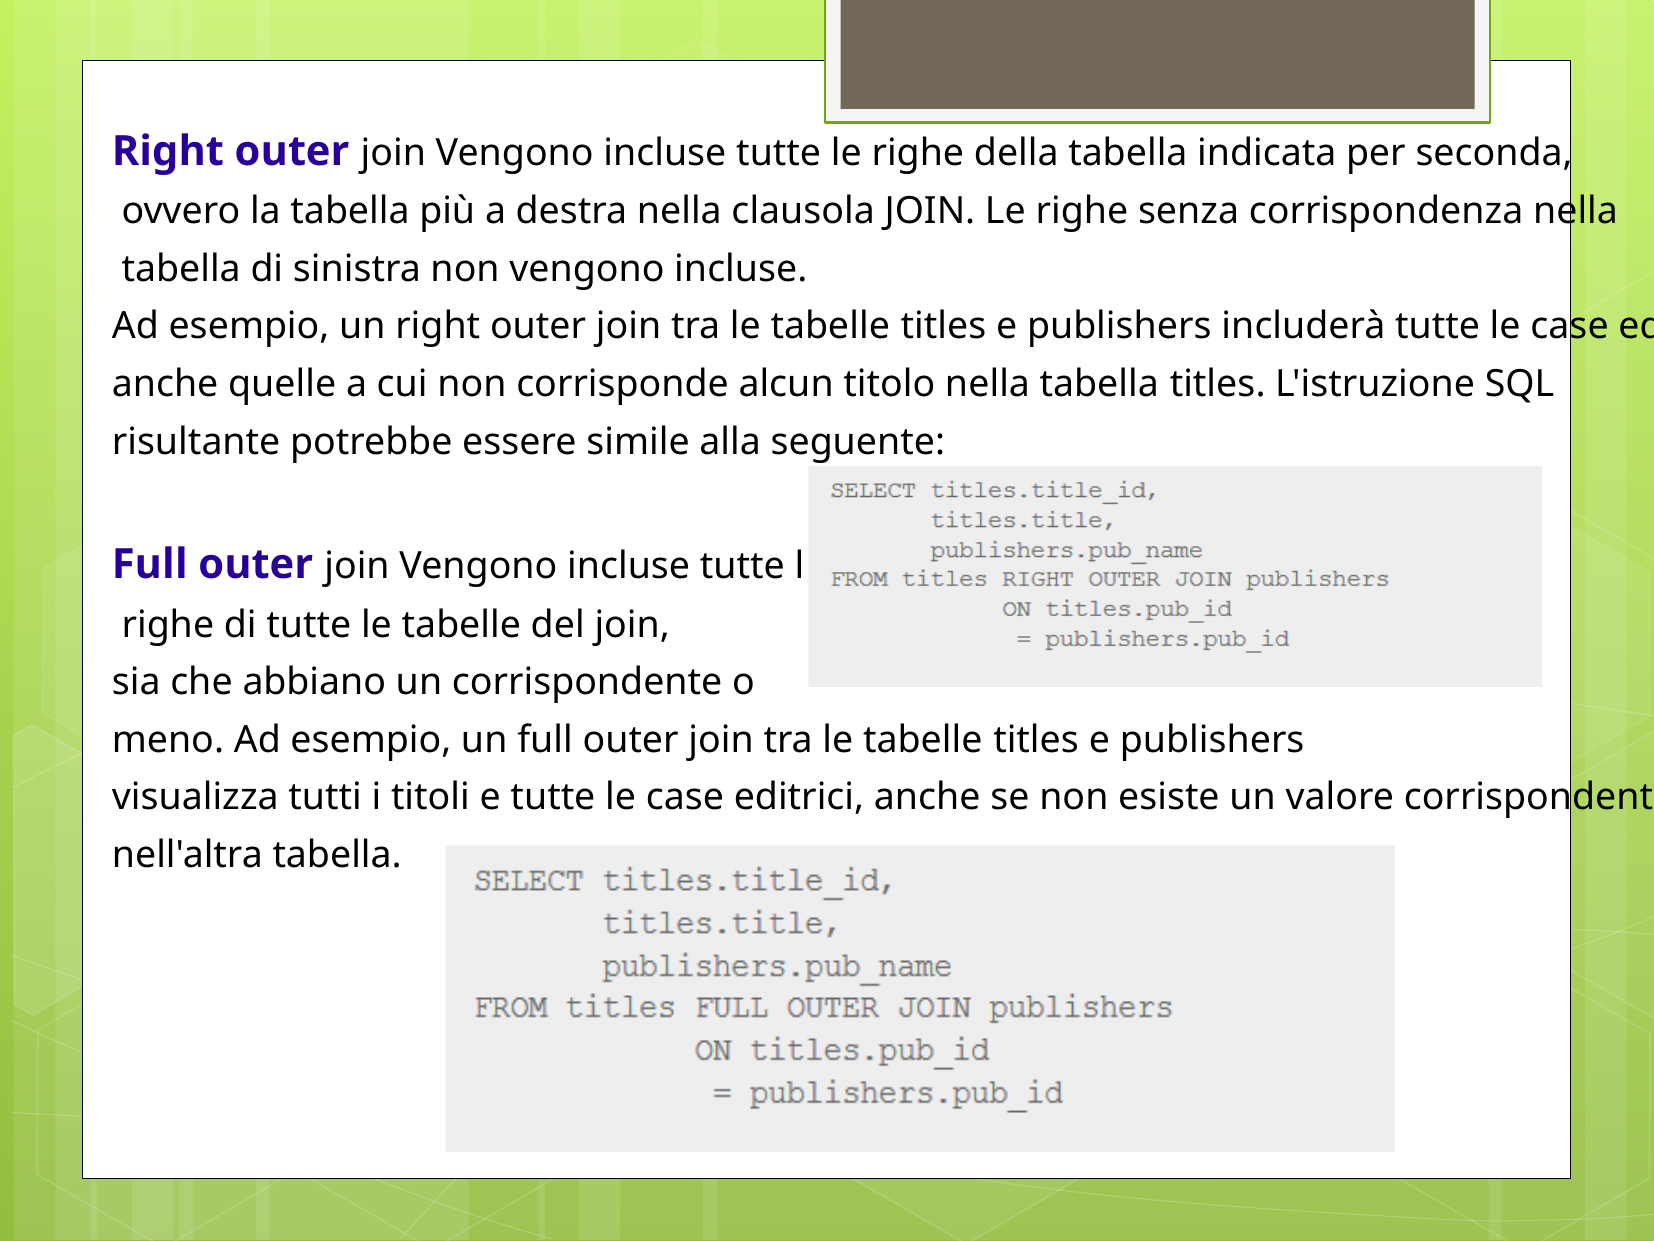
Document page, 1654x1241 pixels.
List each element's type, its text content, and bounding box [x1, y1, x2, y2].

text_box Right outer join Vengono incluse tutte le righe della tabella indicata per seconda, ovvero la tabella più a destra nella clausola JOIN. Le righe senza corrispondenza nella tabella di sinistra non vengono incluse. Ad esempio, un right outer join tra le tabelle titles e publishers includerà tutte le case editrici, anche quelle a cui non corrisponde alcun titolo nella tabella titles. L'istruzione SQL risultante potrebbe essere simile alla seguente: [111, 123, 1577, 467]
text_box Full outer join Vengono incluse tutte le righe di tutte le tabelle del join, sia che abbiano un corrispondente o meno. Ad esempio, un full outer join tra le tabelle titles e publishers visualizza tutti i titoli e tutte le case editrici, anche se non esiste un valore corrispondente nell'altra tabella. [111, 537, 1642, 937]
picture [436, 844, 1395, 1152]
picture [802, 466, 1542, 687]
